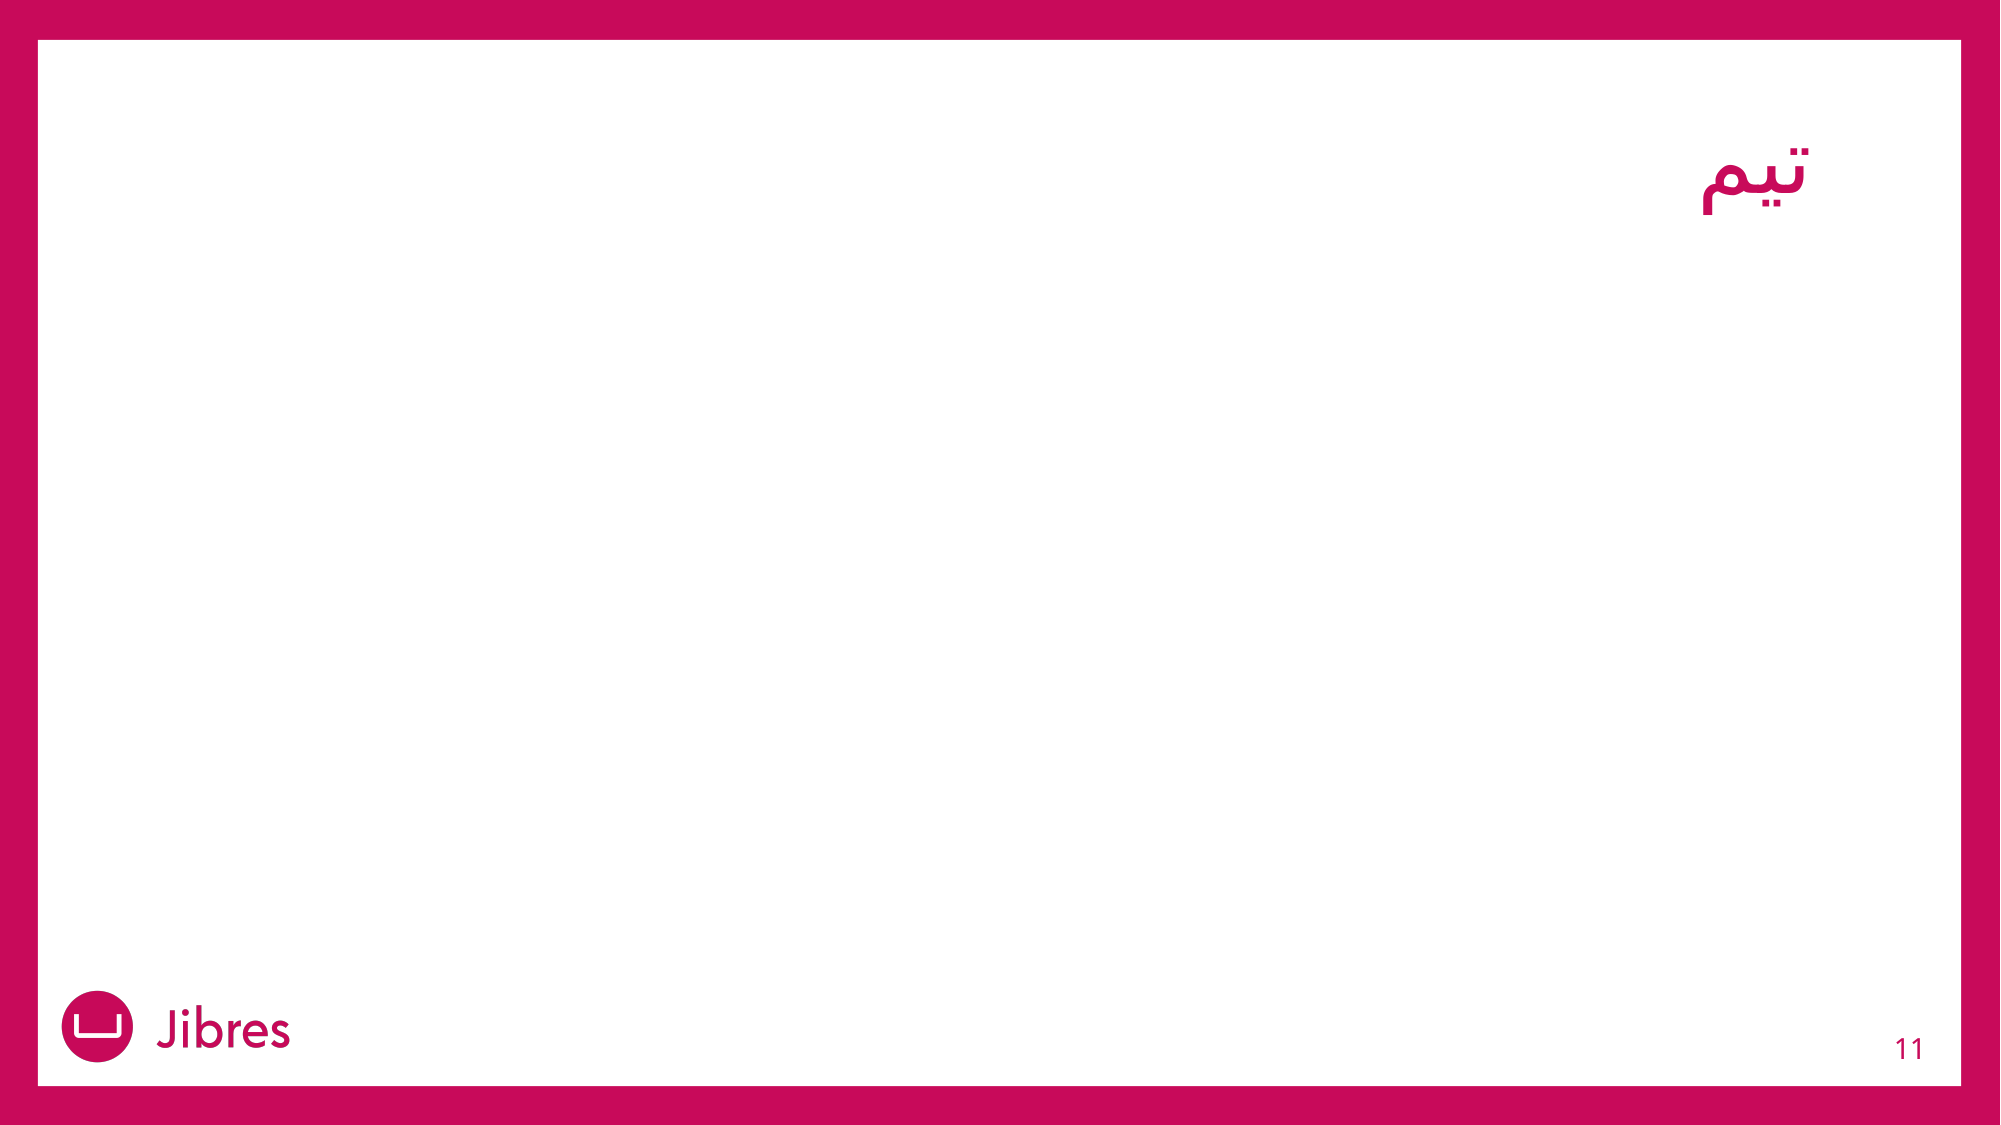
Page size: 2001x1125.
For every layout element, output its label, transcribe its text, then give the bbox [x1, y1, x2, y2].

picture [38, 967, 313, 1086]
title تیم [173, 80, 1827, 234]
